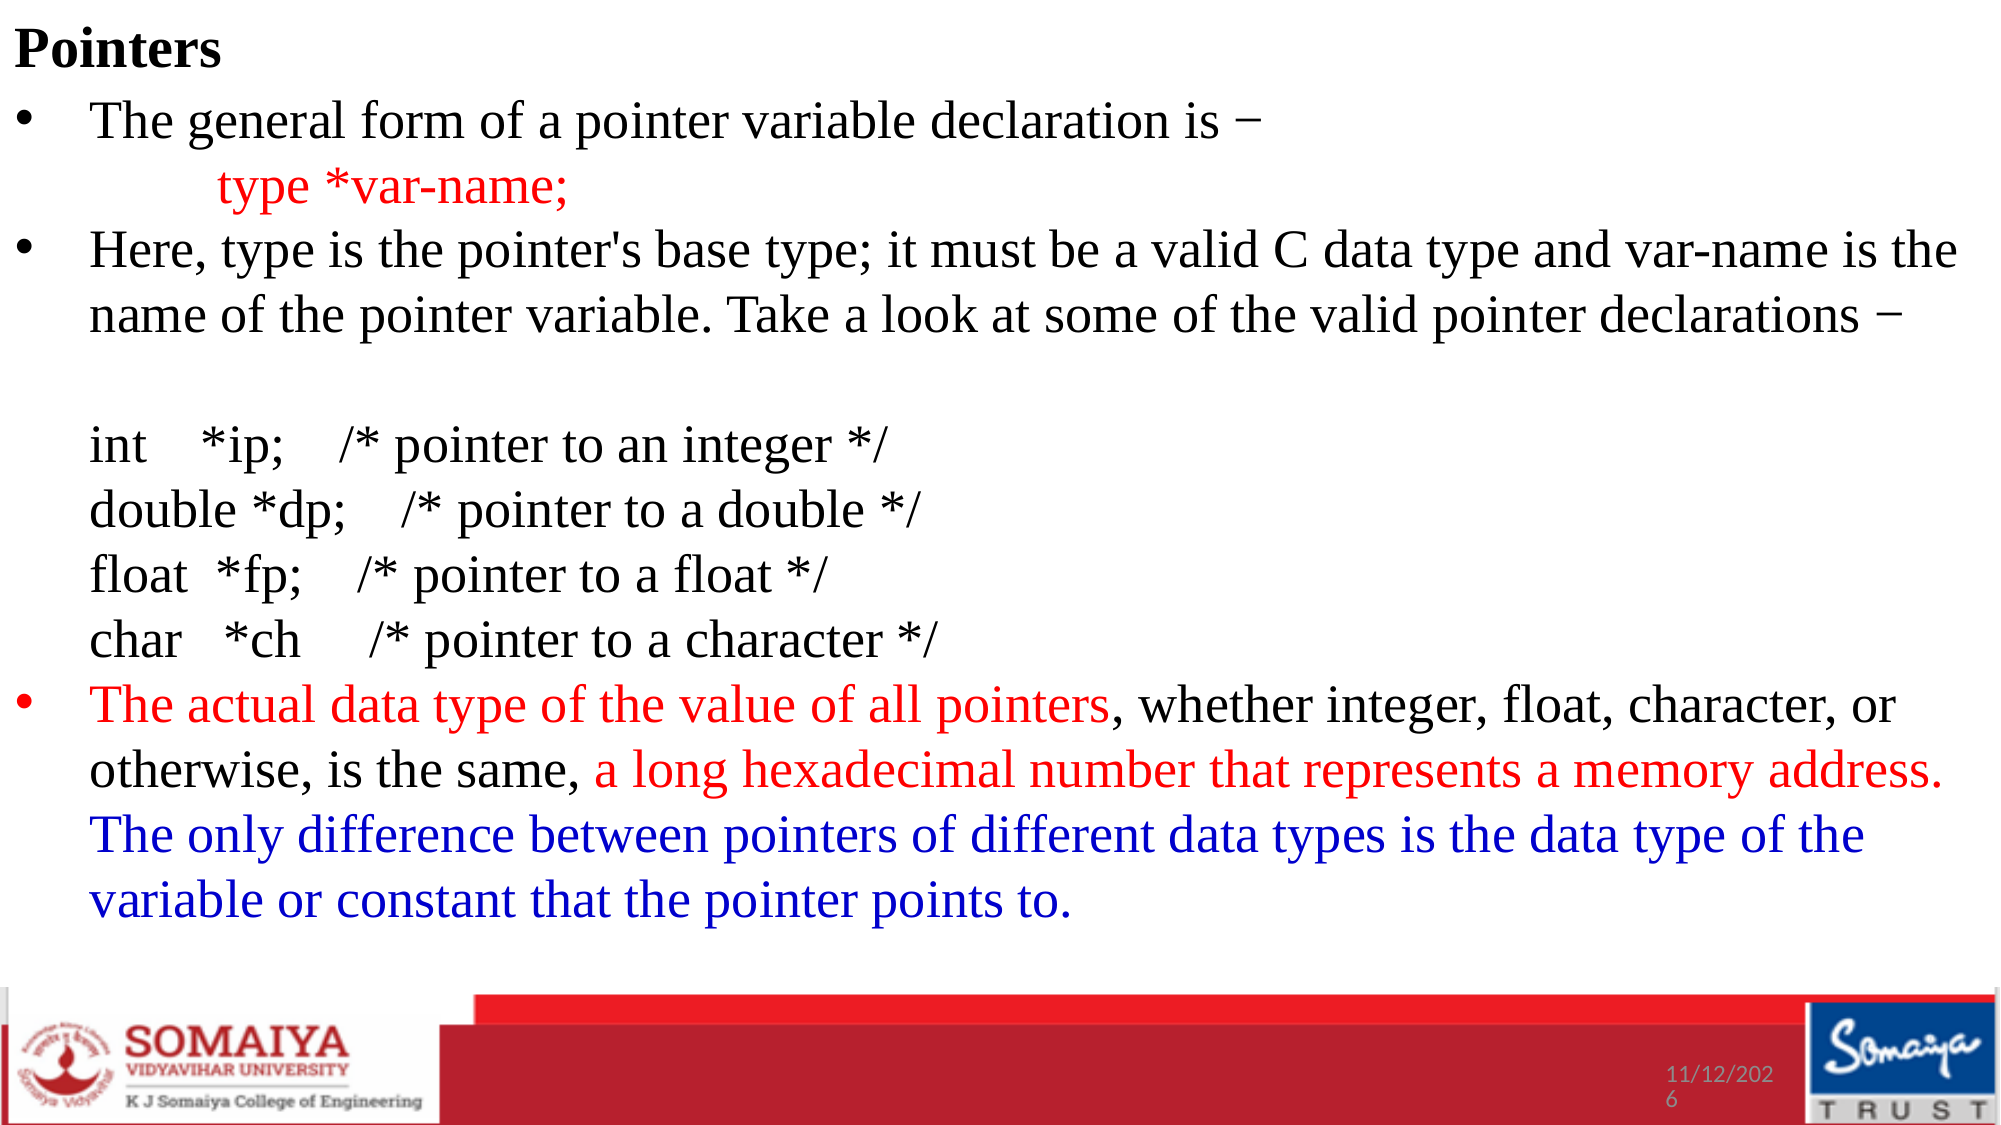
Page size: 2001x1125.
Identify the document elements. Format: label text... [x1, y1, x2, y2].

text_box Pointers [0, 2, 2000, 87]
text_box The general form of a pointer variable declaration is − type *var-name; Here, type is the pointer's base type; it must be a valid C data type and var-name is the name of the pointer variable. Take a look at some of the valid pointer declarations − int *ip; /* pointer to an integer */ double *dp; /* pointer to a double */ float *fp; /* pointer to a float */ char *ch /* pointer to a character */ The actual data type of the value of all pointers, whether integer, float, character, or otherwise, is the same, a long hexadecimal number that represents a memory address. The only difference between pointers of different data types is the data type of the variable or constant that the pointer points to. [0, 76, 1983, 936]
picture [0, 987, 2000, 1125]
